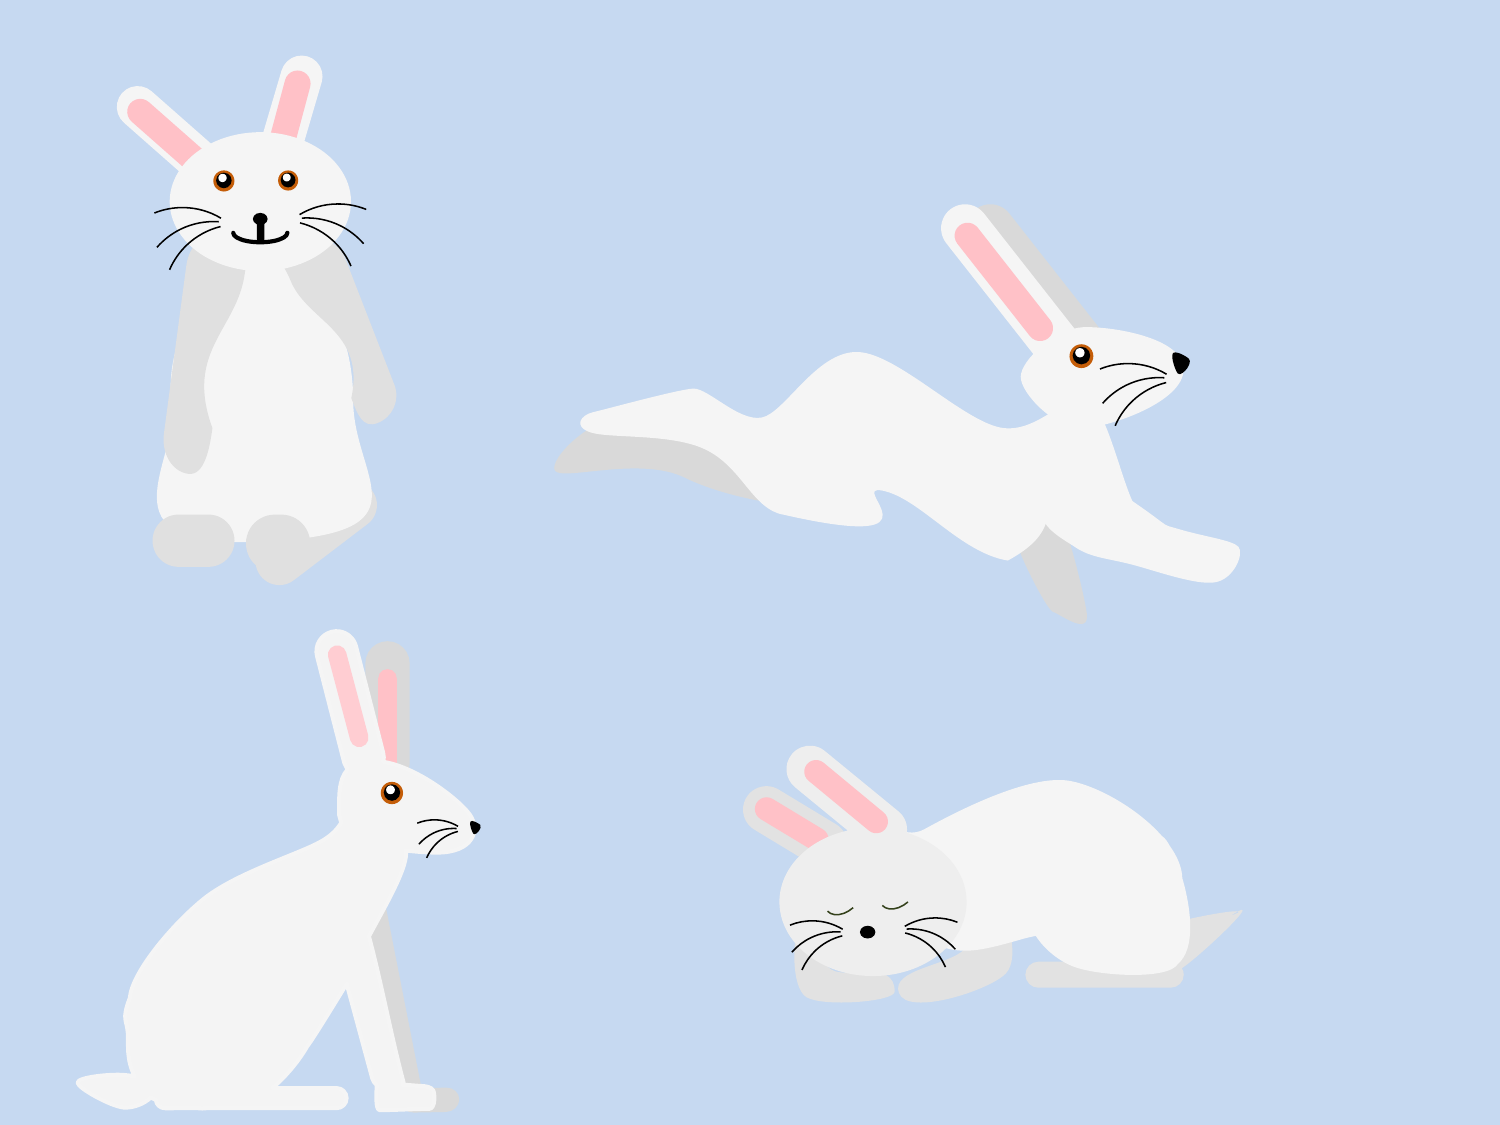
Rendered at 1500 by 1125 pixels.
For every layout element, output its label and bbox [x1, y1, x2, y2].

text_box [554, 188, 1260, 625]
text_box [38, 643, 515, 1125]
text_box [737, 745, 1243, 1054]
text_box [105, 53, 414, 573]
